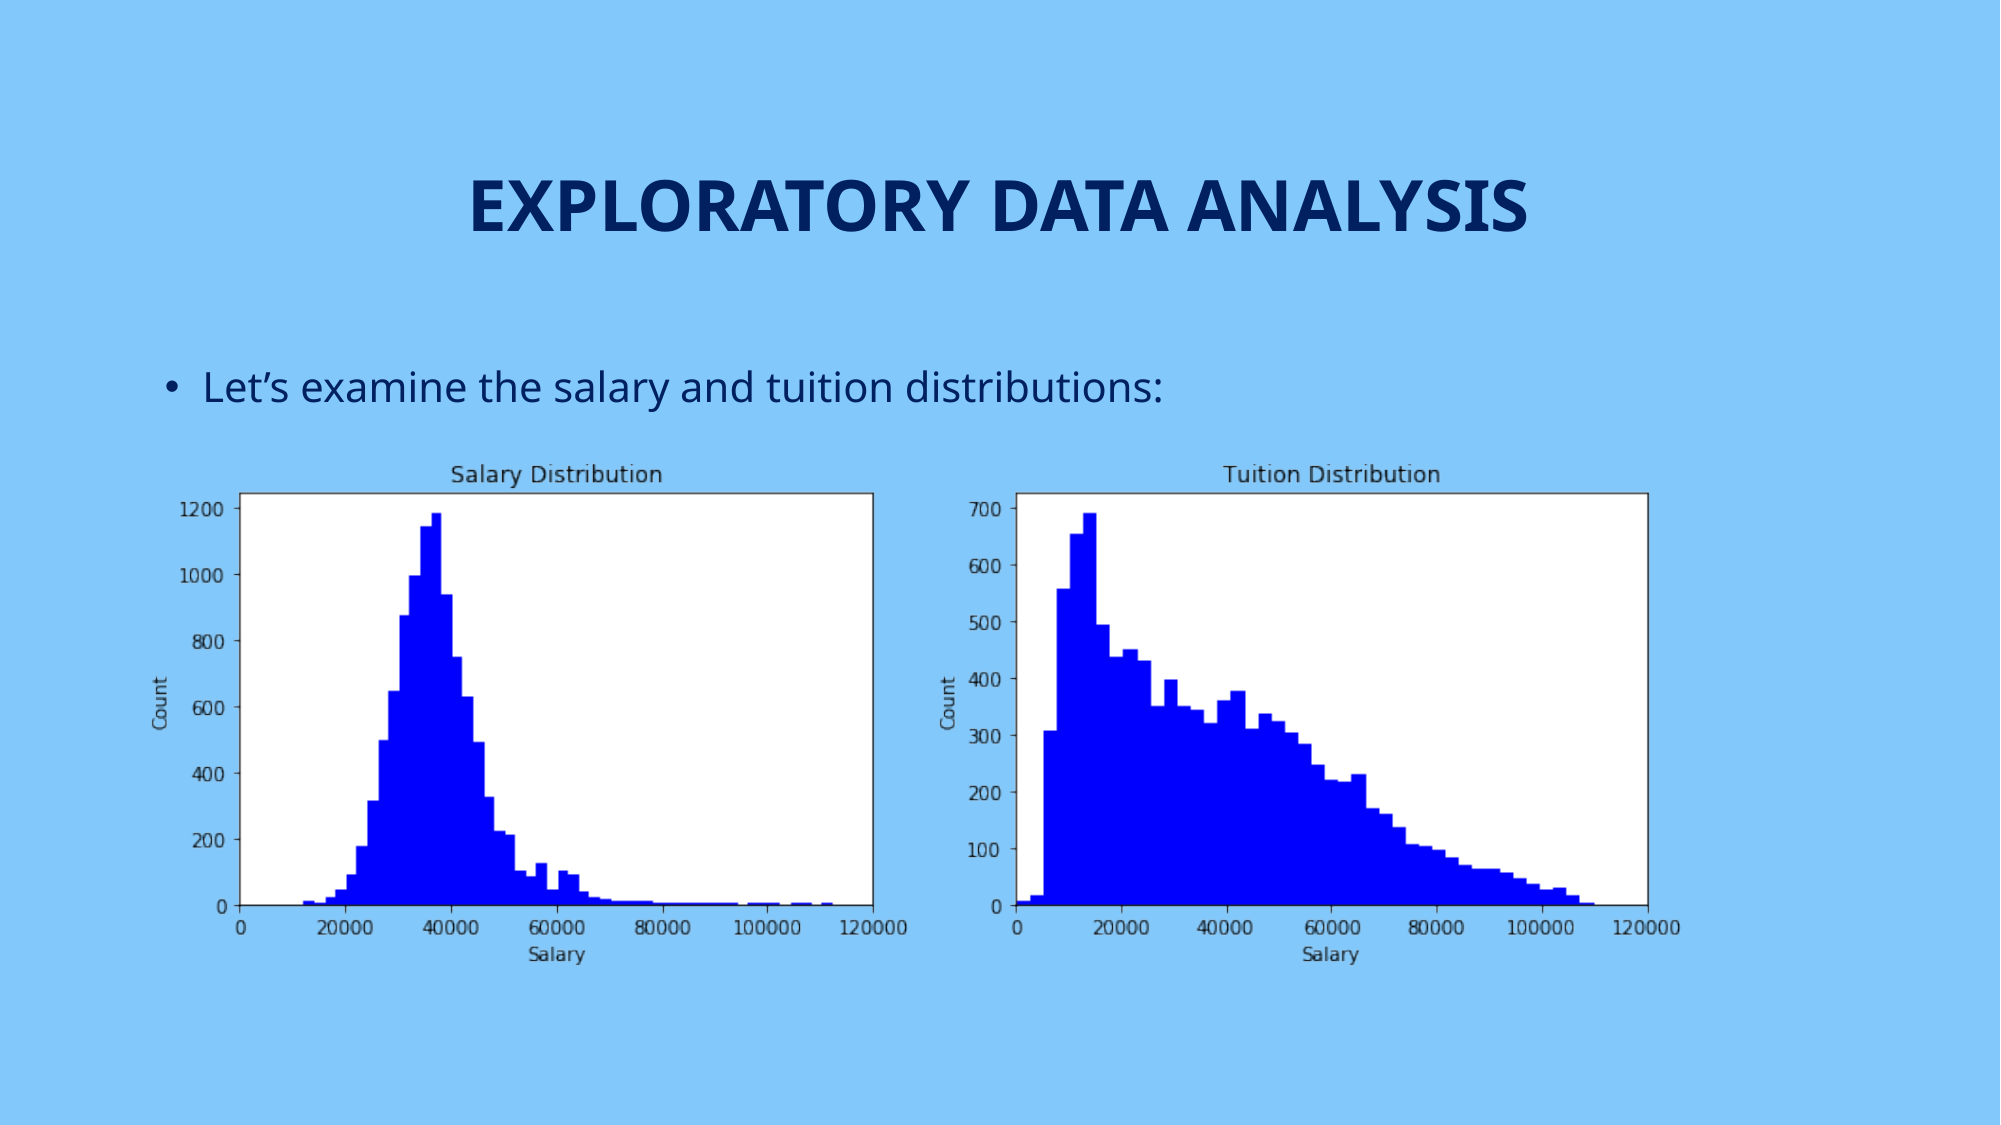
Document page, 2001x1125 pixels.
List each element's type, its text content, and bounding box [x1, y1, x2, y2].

title Exploratory data analysis [149, 99, 1849, 318]
picture [139, 450, 922, 977]
list Let’s examine the salary and tuition distributions: [149, 343, 1849, 950]
picture [926, 450, 1696, 977]
